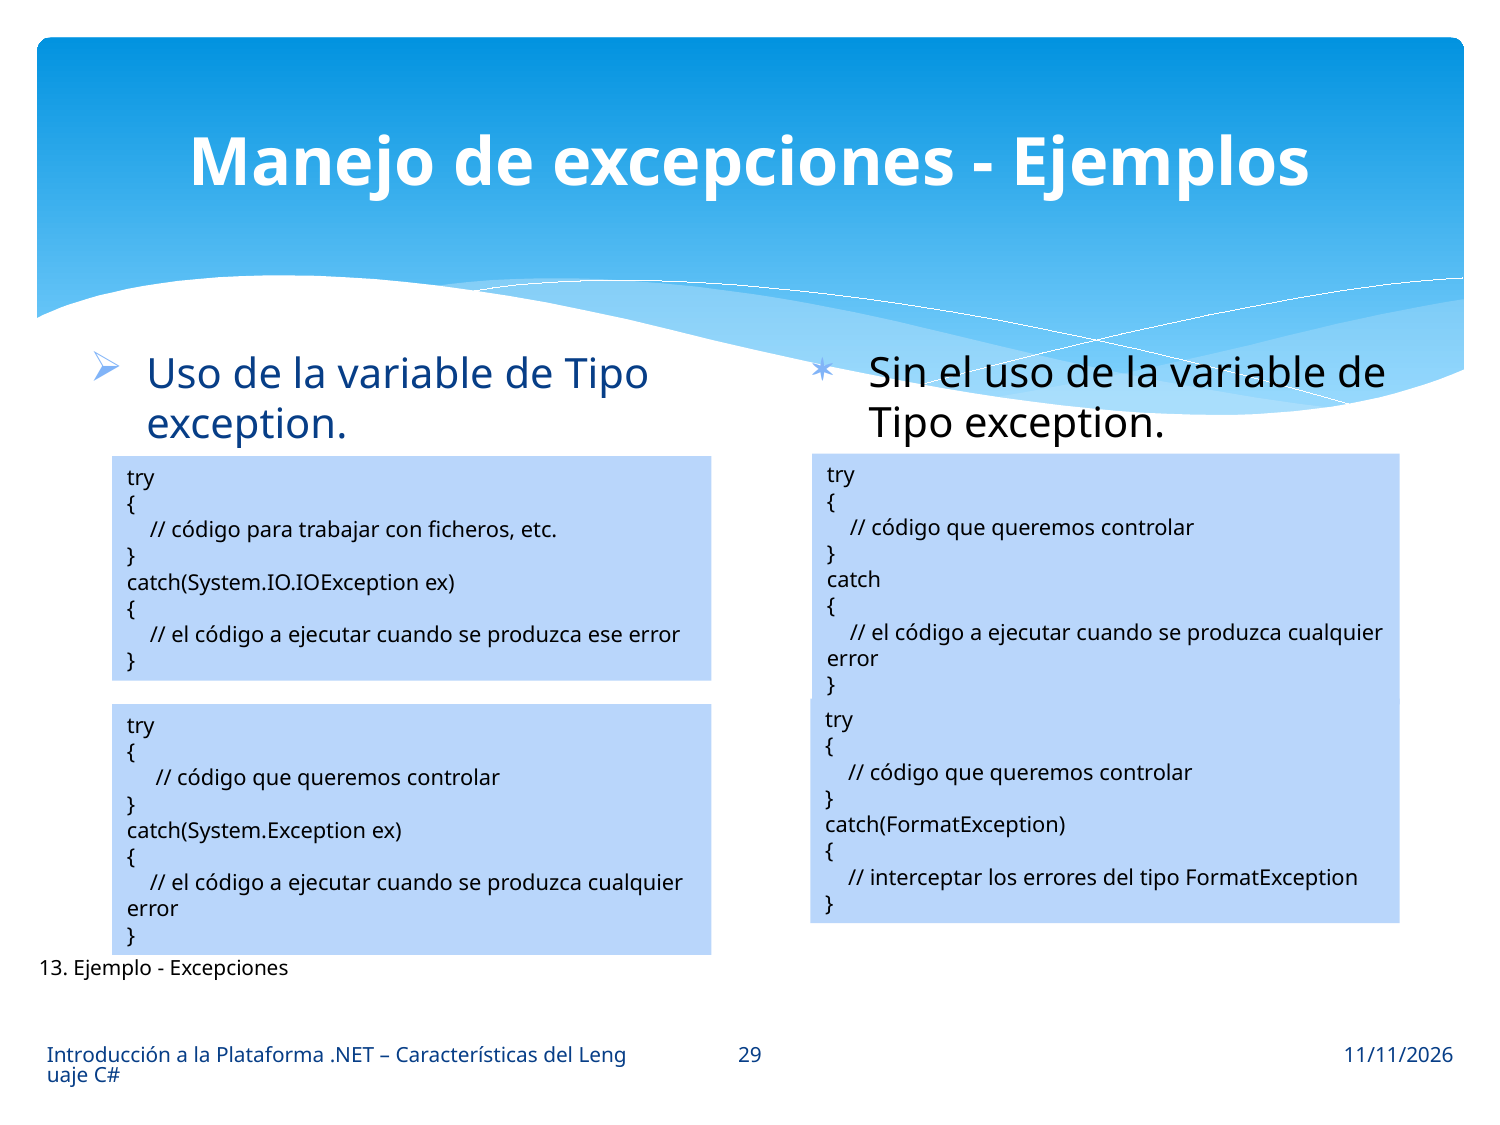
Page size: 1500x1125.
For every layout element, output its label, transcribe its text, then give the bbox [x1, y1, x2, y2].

list Sin el uso de la variable de Tipo exception. [797, 338, 1460, 957]
footer Introducción a la Plataforma .NET – Características del Lenguaje C# [31, 1025, 653, 1086]
text_box try { // código que queremos controlar } catch(System.Exception ex) { // el código a ejecutar cuando se produzca cualquier error } [112, 704, 712, 955]
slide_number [847, 1025, 1469, 1086]
slide_number 29 [654, 1025, 846, 1086]
text_box 13. Ejemplo - Excepciones [24, 947, 304, 988]
text_box try { // código que queremos controlar } catch { // el código a ejecutar cuando se produzca cualquier error } [812, 453, 1400, 698]
text_box try { // código que queremos controlar } catch(FormatException) { // interceptar los errores del tipo FormatException } [810, 698, 1400, 924]
list Uso de la variable de Tipo exception. [75, 339, 738, 958]
title Manejo de excepciones - Ejemplos [75, 94, 1425, 224]
text_box try { // código para trabajar con ficheros, etc. } catch(System.IO.IOException ex) { // el código a ejecutar cuando se produzca ese error } [112, 456, 712, 681]
